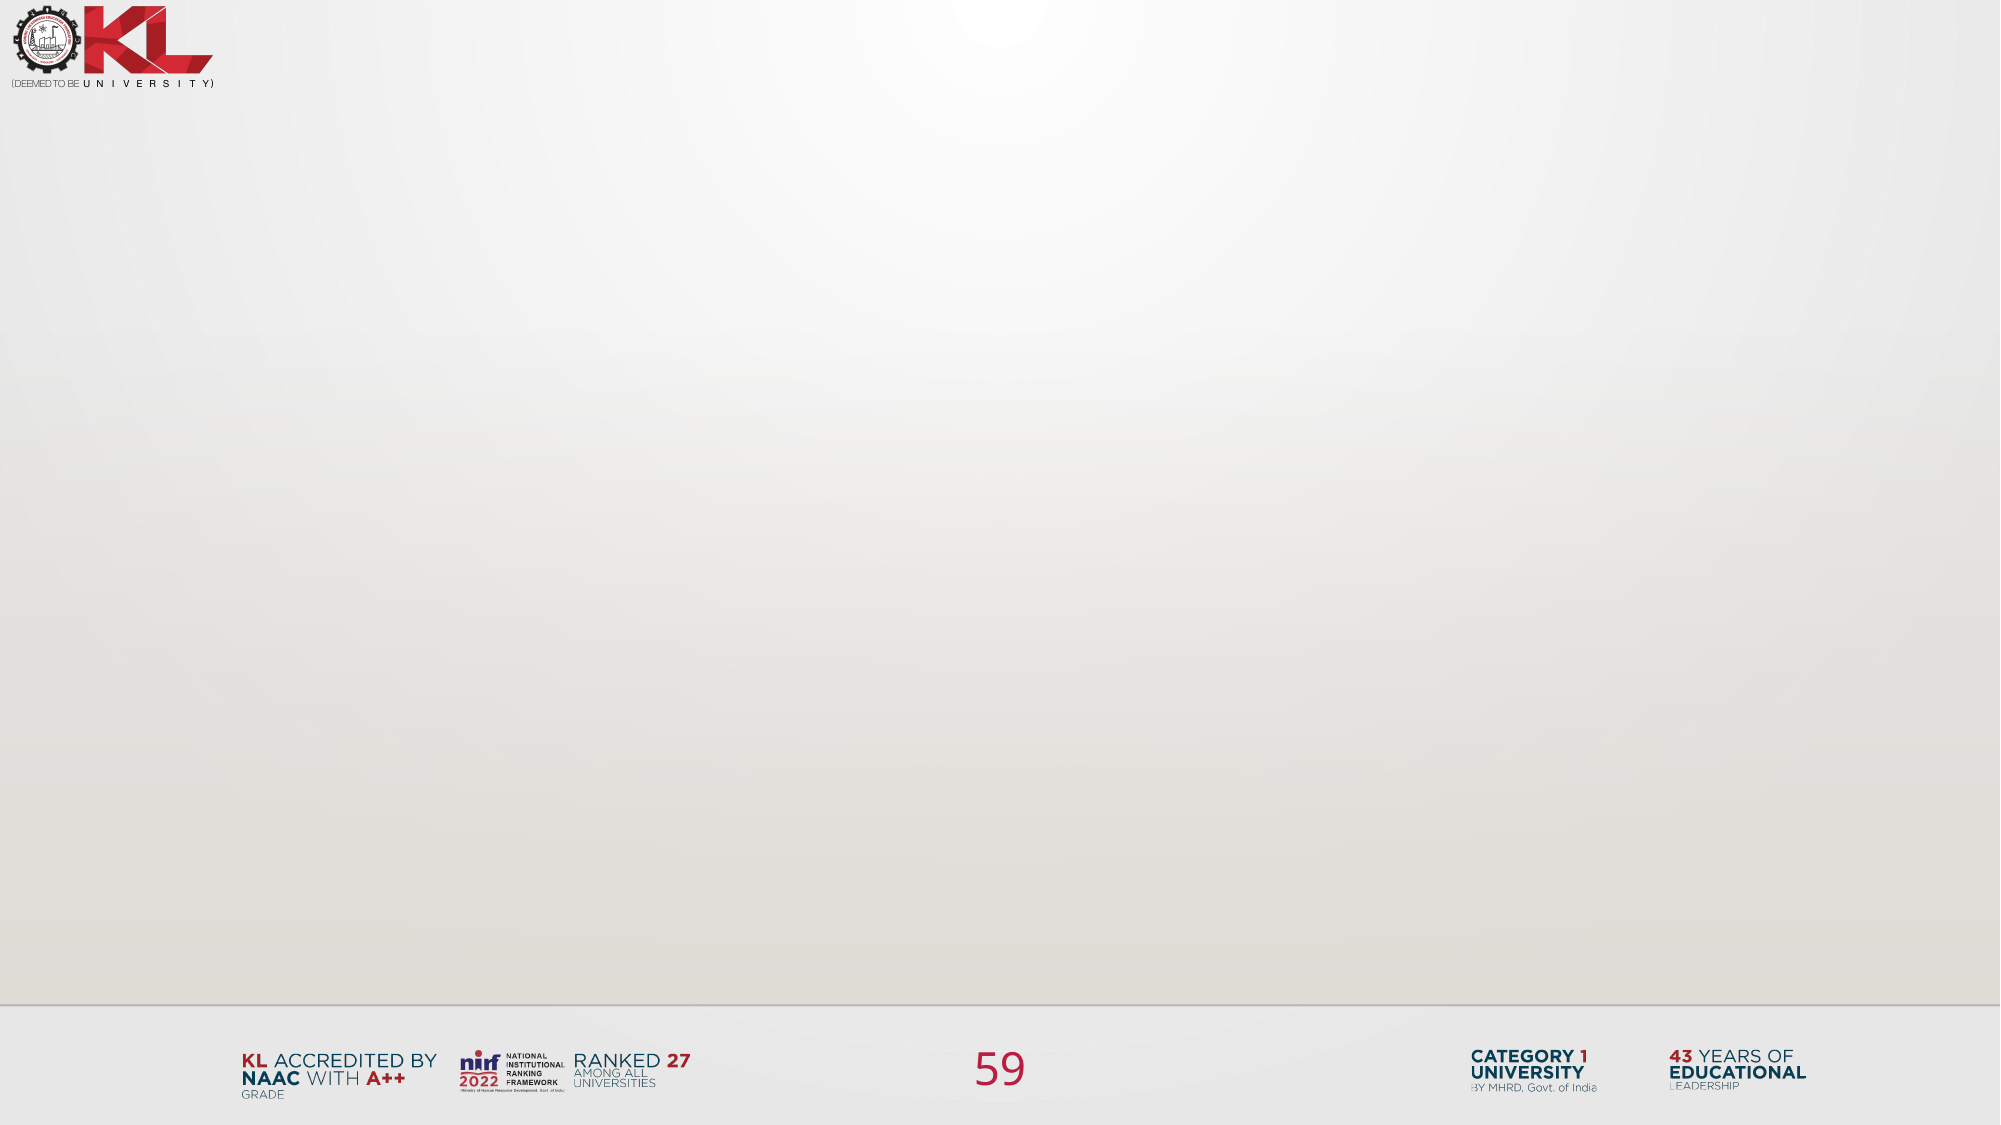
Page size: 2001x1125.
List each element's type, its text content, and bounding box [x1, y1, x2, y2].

picture [238, 1045, 716, 1103]
picture [12, 5, 213, 88]
picture [1447, 1045, 1814, 1101]
slide_number 59 [933, 1031, 1067, 1115]
